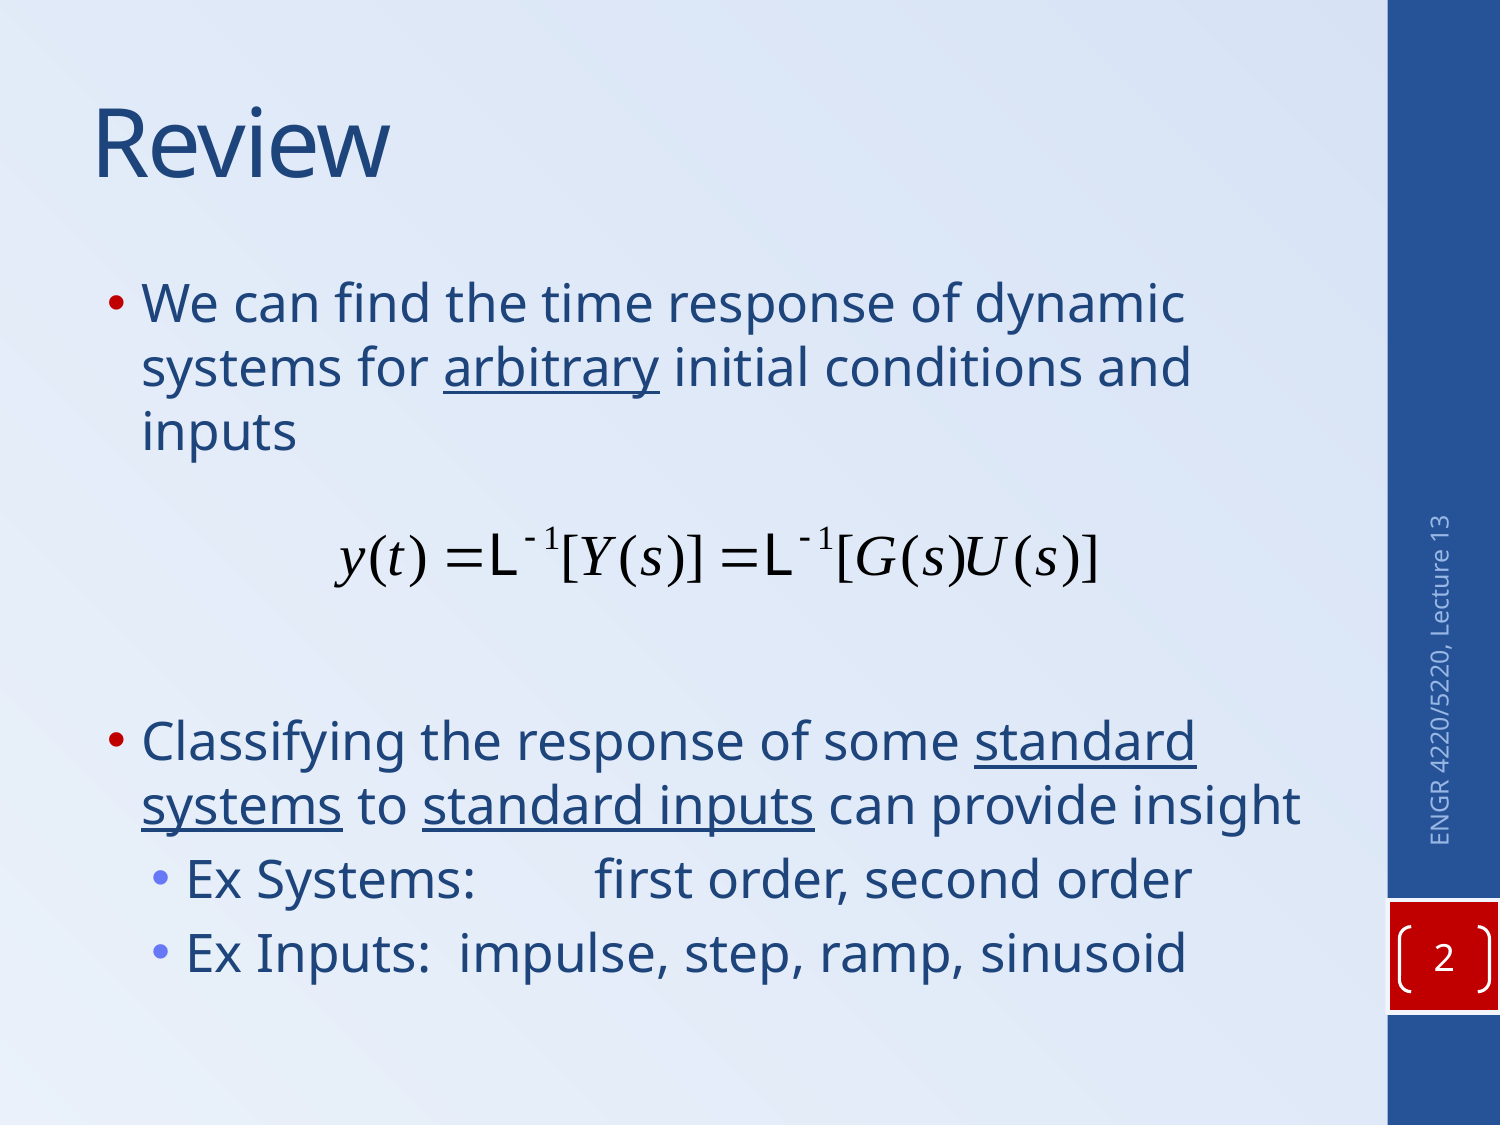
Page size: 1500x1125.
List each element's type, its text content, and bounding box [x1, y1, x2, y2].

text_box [324, 511, 1111, 601]
title Review [75, 45, 1325, 233]
slide_number 2 [1397, 925, 1492, 994]
footer ENGR 4220/5220, Lecture 13 [1408, 500, 1469, 889]
list We can find the time response of dynamic systems for arbitrary initial conditions and inputs Classifying the response of some standard systems to standard inputs can provide insight Ex Systems: first order, second order Ex Inputs: impulse, step, ramp, sinusoid [75, 262, 1325, 1050]
